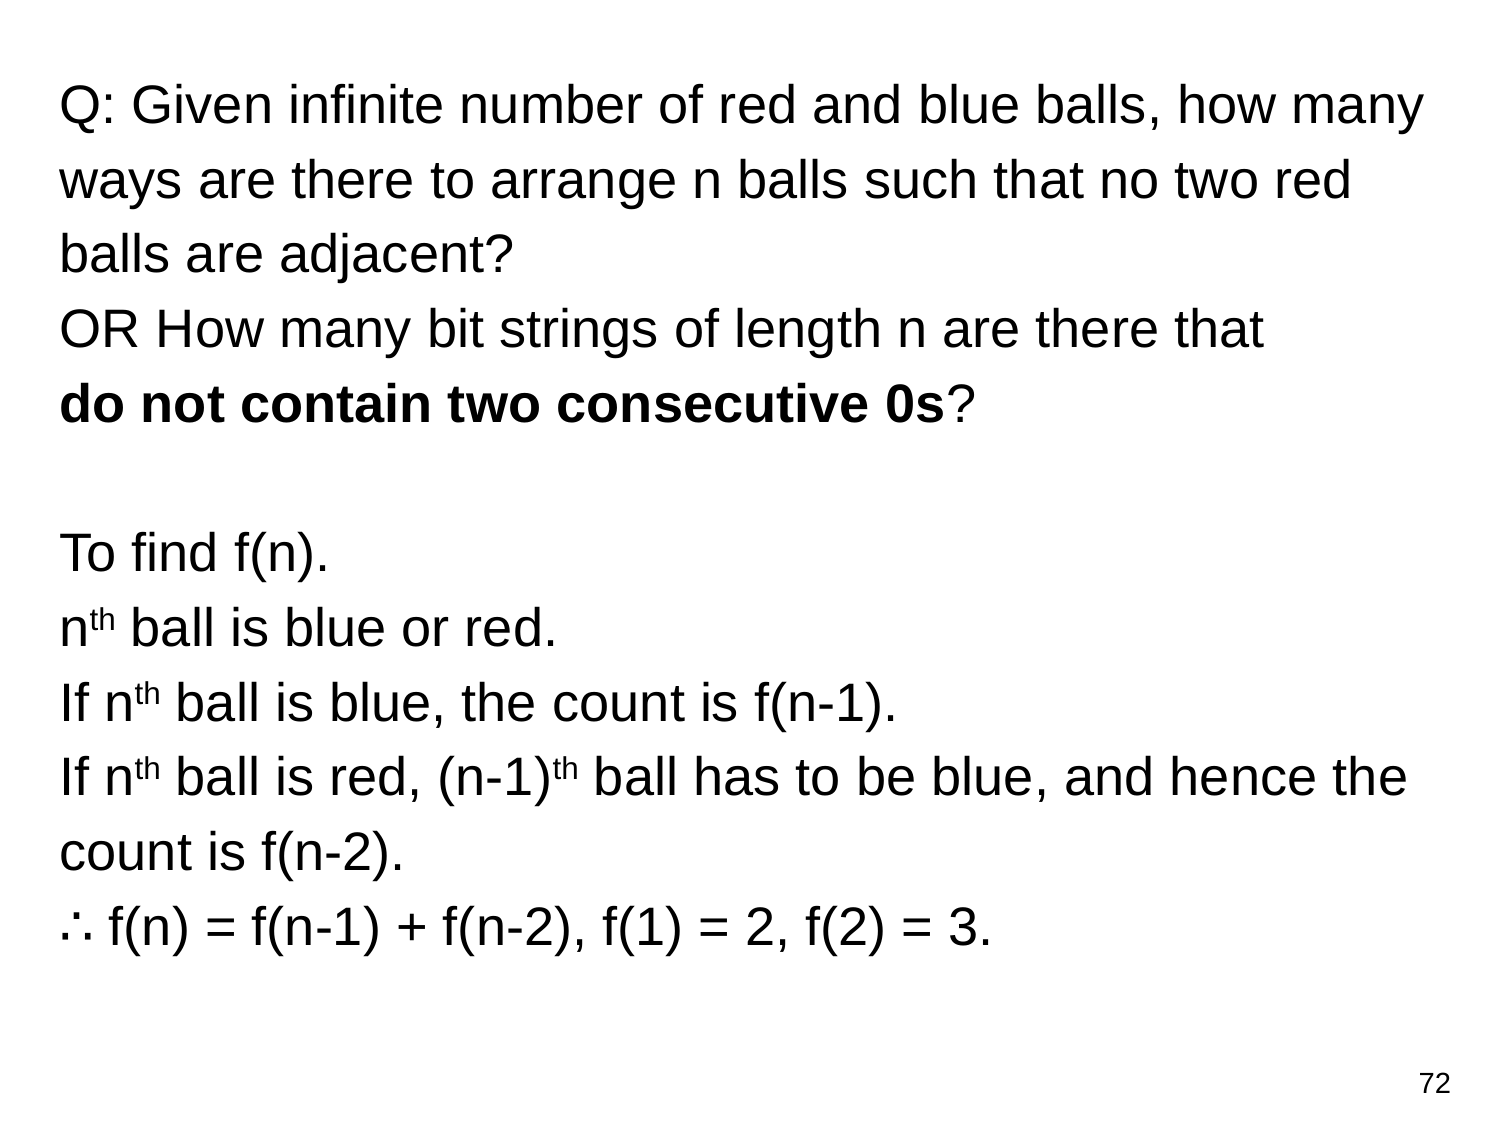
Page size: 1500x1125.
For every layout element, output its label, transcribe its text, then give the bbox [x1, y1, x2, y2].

text_box Q: Given infinite number of red and blue balls, how many ways are there to arrange n balls such that no two red balls are adjacent? OR How many bit strings of length n are there that do not contain two consecutive 0s? To find f(n). nth ball is blue or red. If nth ball is blue, the count is f(n-1). If nth ball is red, (n-1)th ball has to be blue, and hence the count is f(n-2). ∴ f(n) = f(n-1) + f(n-2), f(1) = 2, f(2) = 3. [44, 44, 1455, 1018]
slide_number ‹#› [1403, 1038, 1494, 1125]
